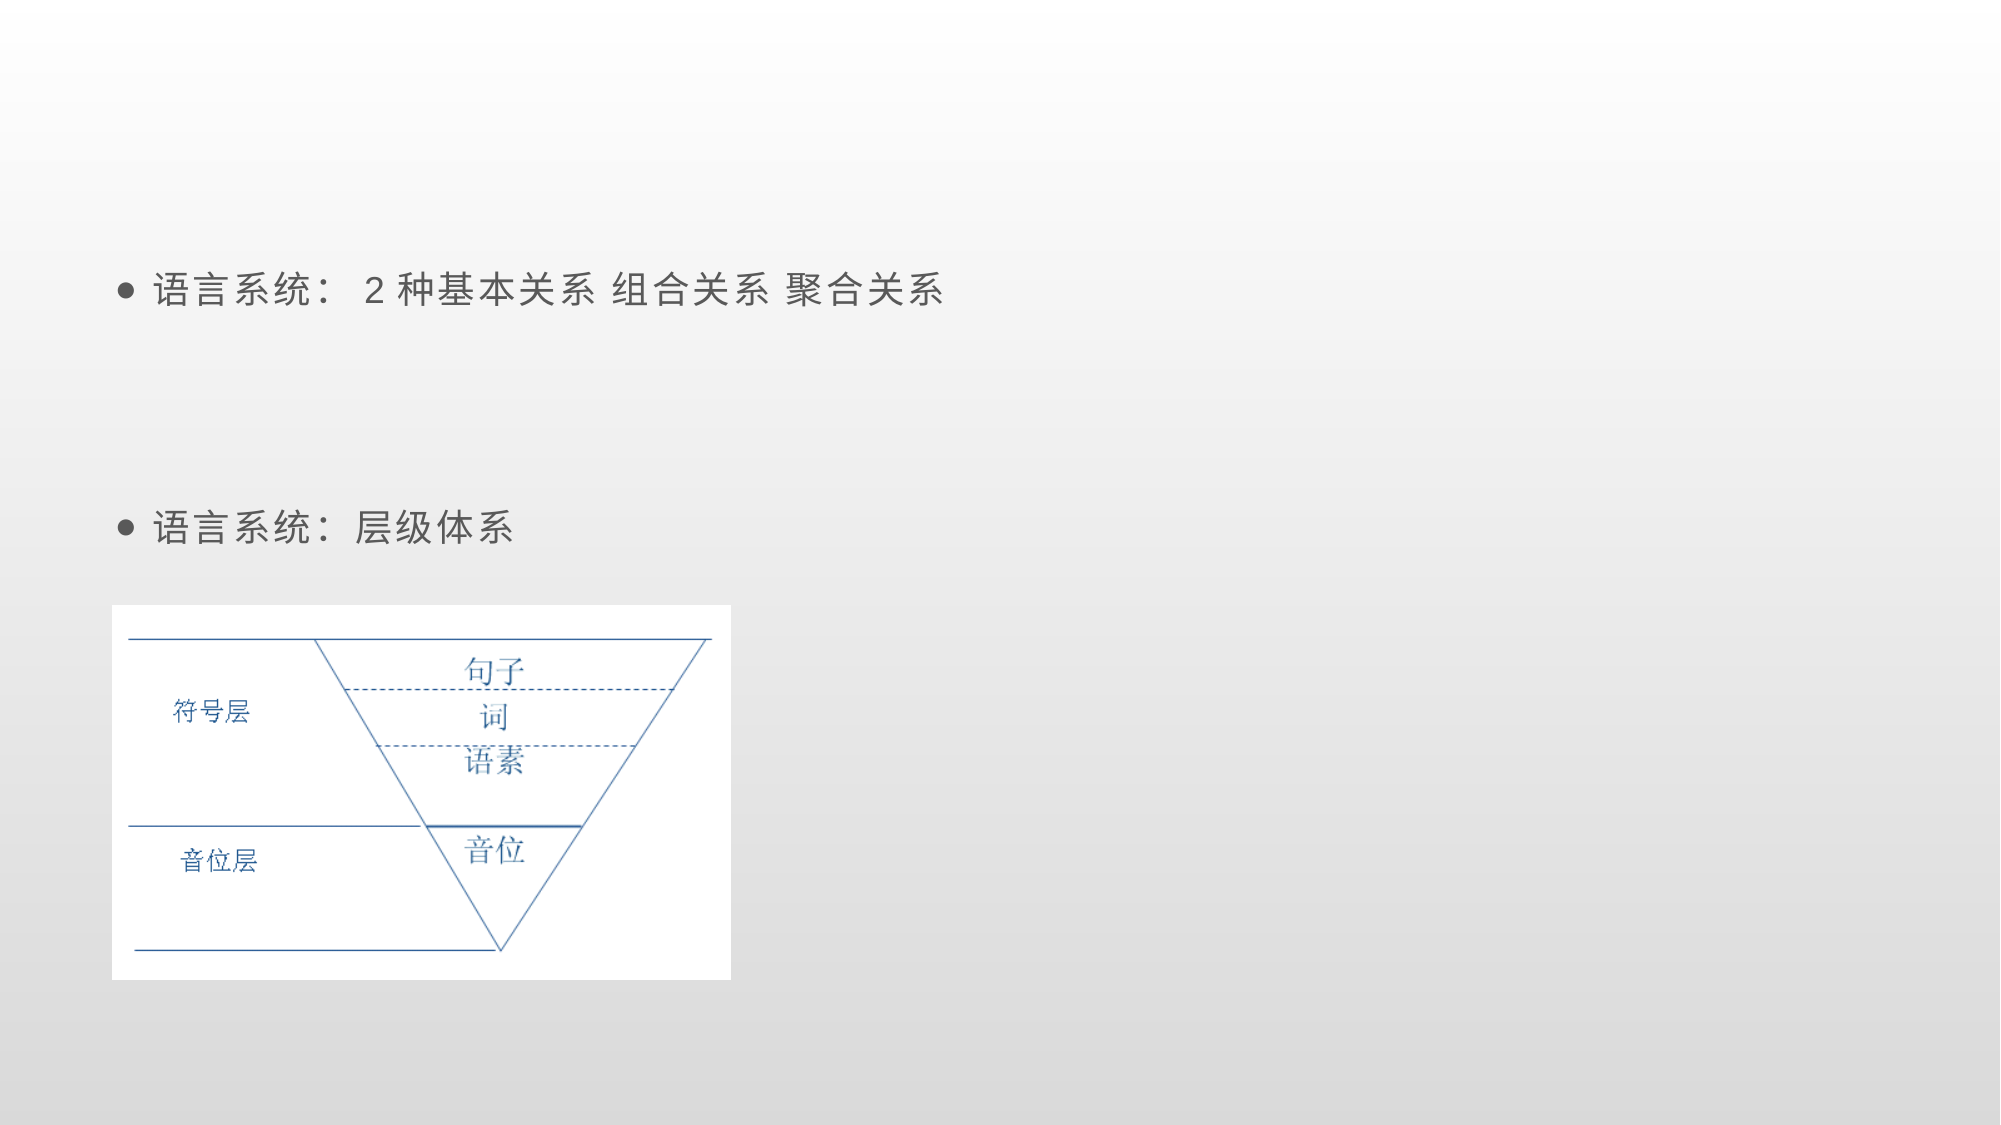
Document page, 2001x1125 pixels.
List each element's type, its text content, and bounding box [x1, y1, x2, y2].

picture [112, 605, 731, 980]
list 语言系统：2种基本关系 组合关系 聚合关系 语言系统：层级体系 [99, 244, 1900, 1026]
